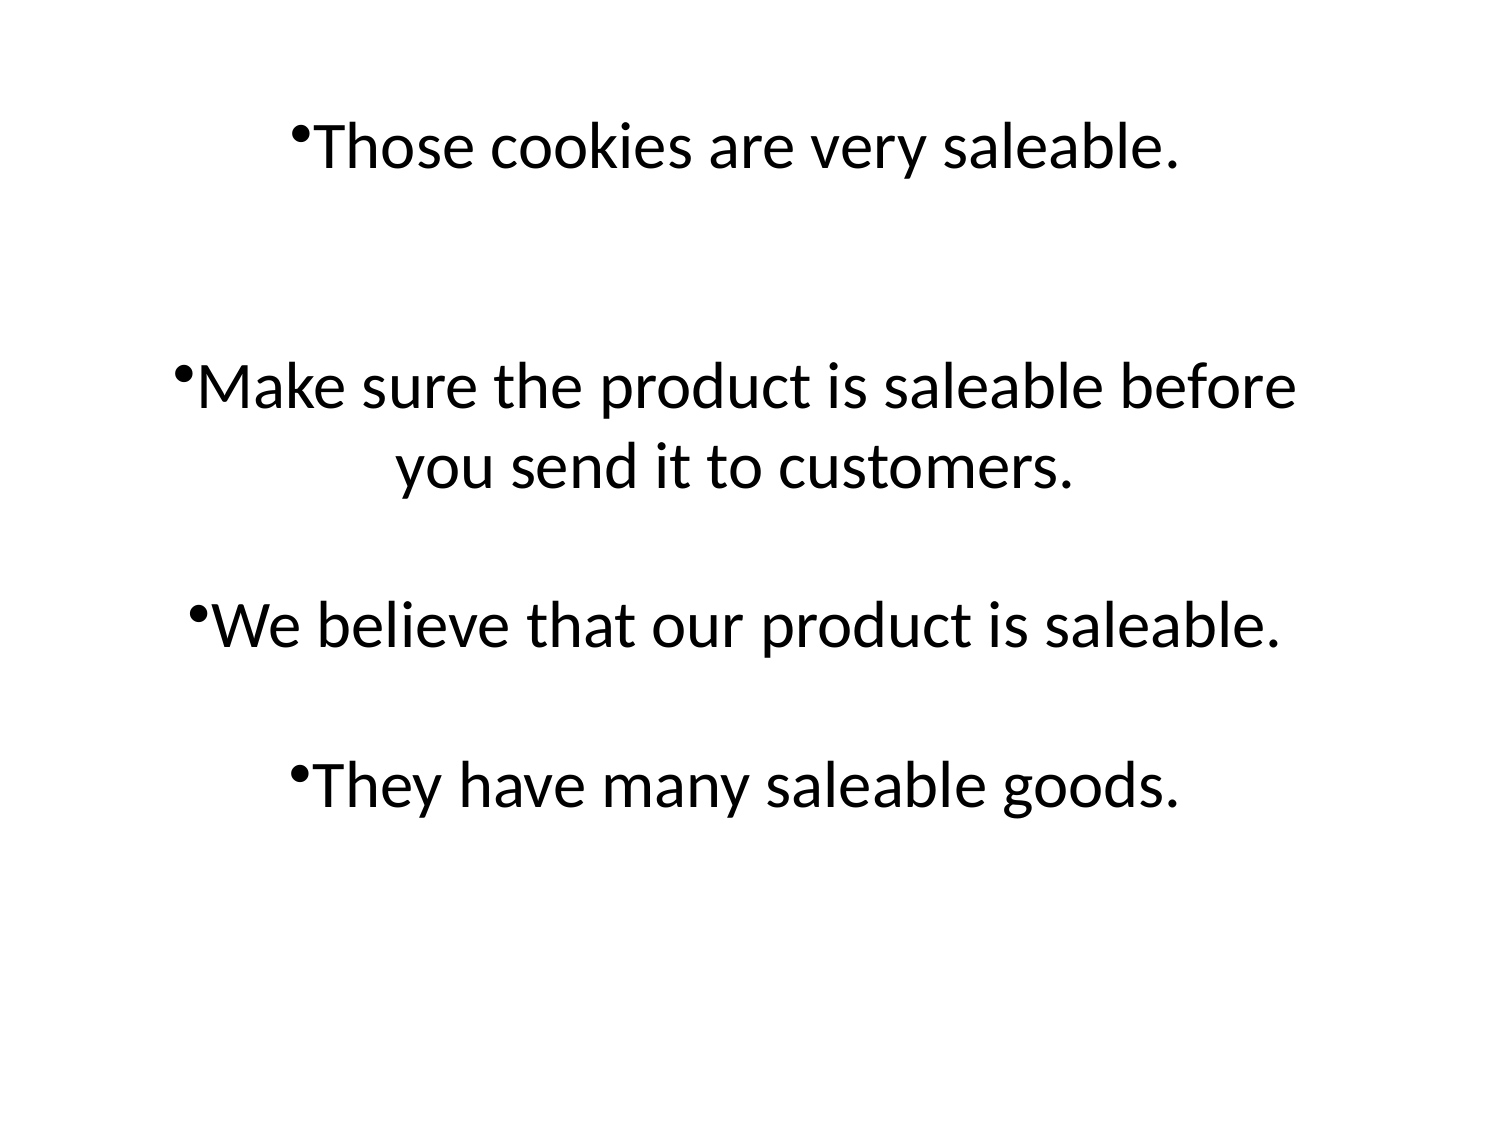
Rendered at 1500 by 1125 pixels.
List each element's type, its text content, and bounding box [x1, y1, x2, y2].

subtitle Those cookies are very saleable. Make sure the product is saleable before you send it to customers. We believe that our product is saleable. They have many saleable goods. [105, 94, 1366, 925]
